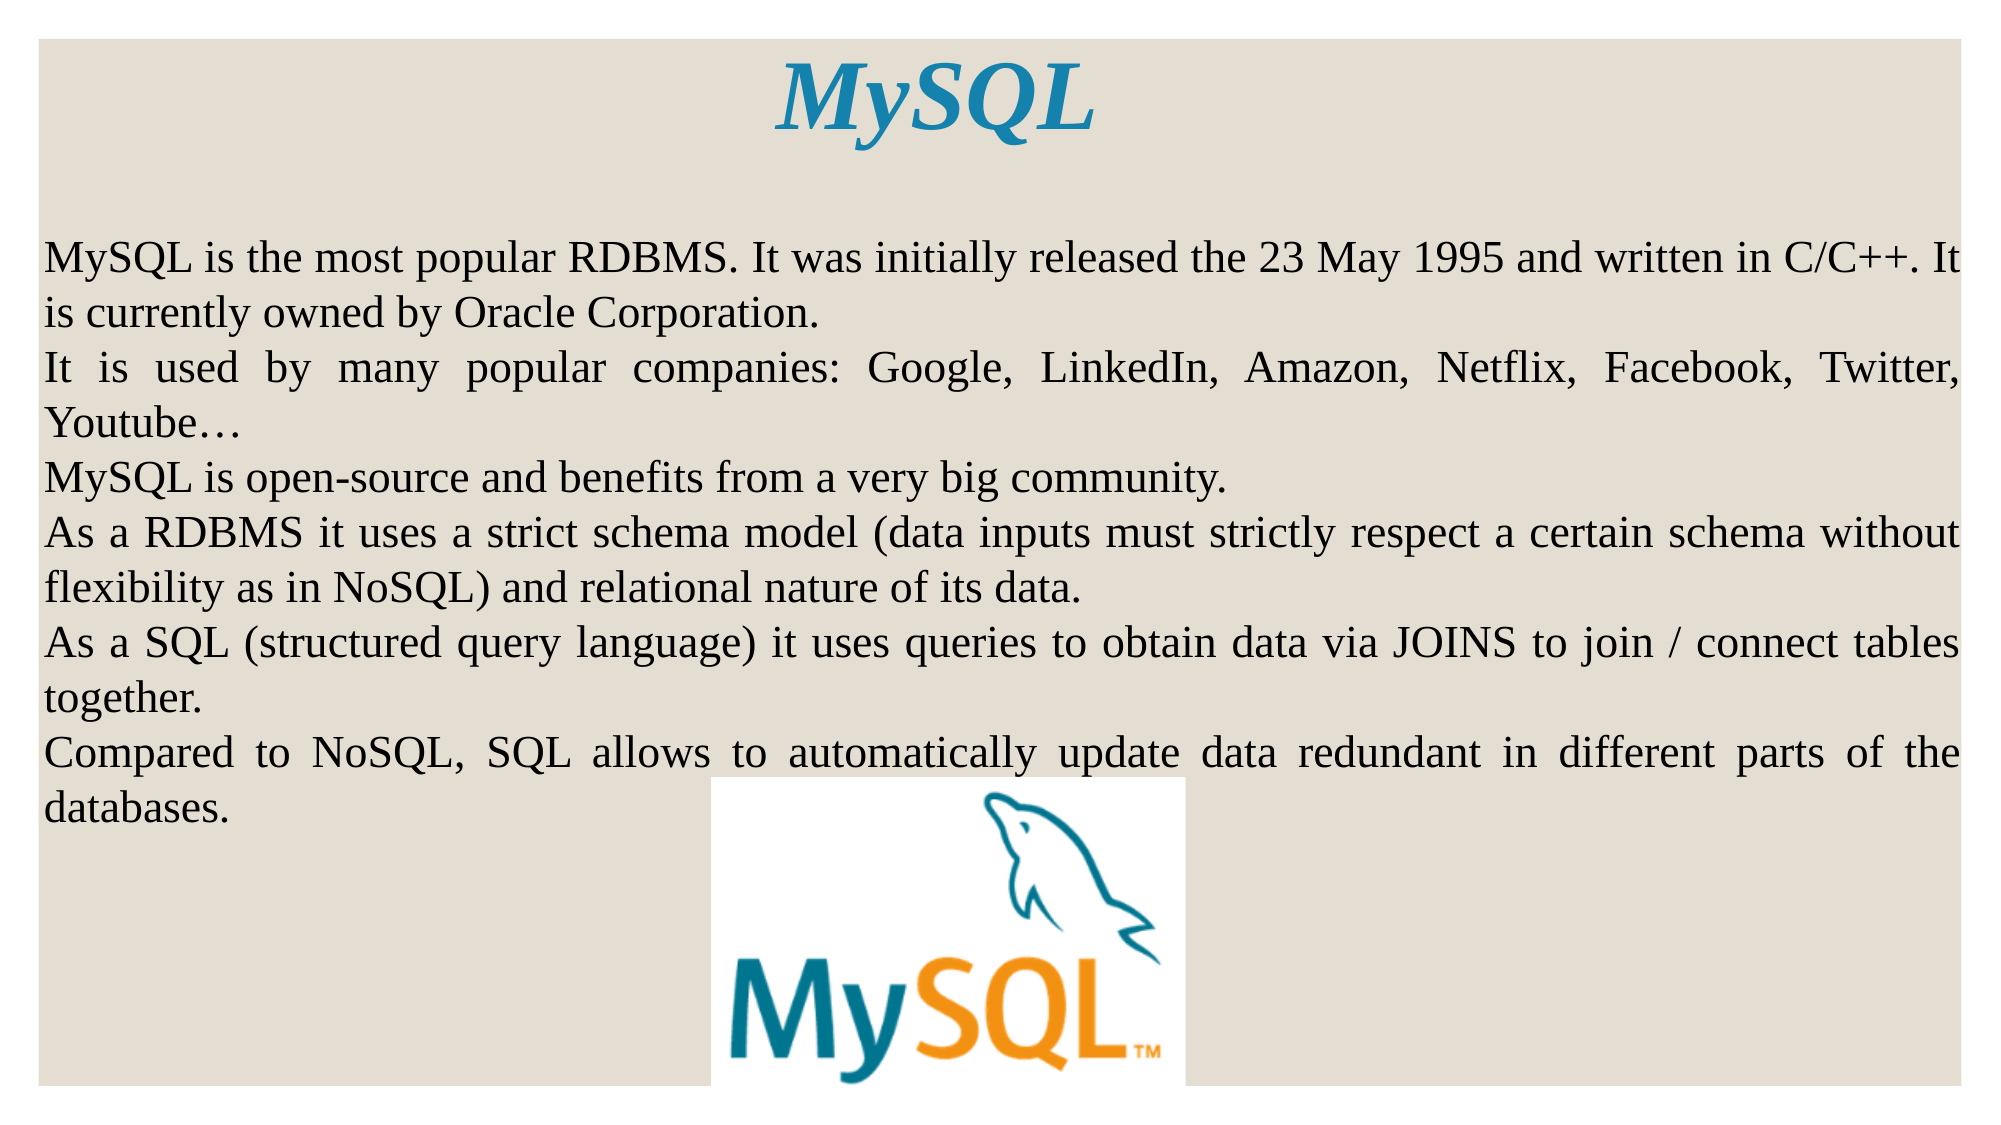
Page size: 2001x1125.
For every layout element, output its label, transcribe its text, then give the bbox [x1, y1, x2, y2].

title MySQL [694, 33, 1203, 218]
text_box MySQL is the most popular RDBMS. It was initially released the 23 May 1995 and written in C/C++. It is currently owned by Oracle Corporation. It is used by many popular companies: Google, LinkedIn, Amazon, Netflix, Facebook, Twitter, Youtube… MySQL is open-source and benefits from a very big community. As a RDBMS it uses a strict schema model (data inputs must strictly respect a certain schema without flexibility as in NoSQL) and relational nature of its data. As a SQL (structured query language) it uses queries to obtain data via JOINS to join / connect tables together. Compared to NoSQL, SQL allows to automatically update data redundant in different parts of the databases. [29, 218, 1977, 839]
picture [711, 777, 1186, 1092]
